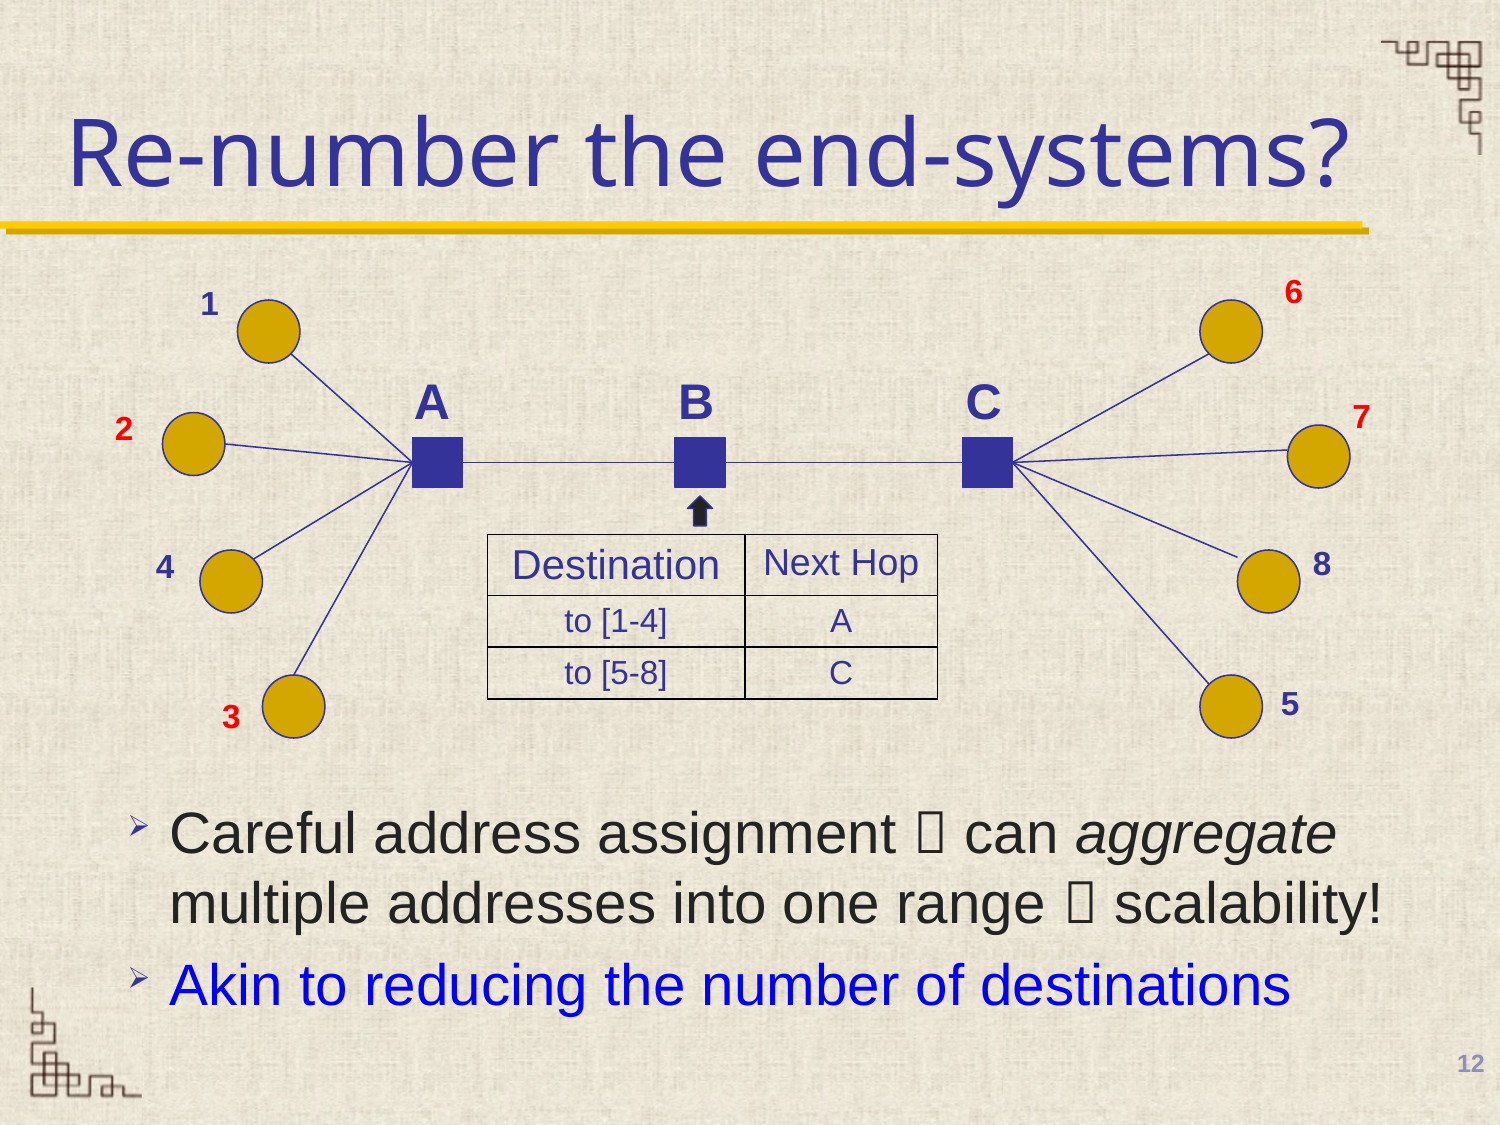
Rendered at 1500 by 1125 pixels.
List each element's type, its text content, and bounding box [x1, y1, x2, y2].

picture [0, 988, 141, 1122]
picture [0, 0, 1500, 1125]
title Re-number the end-systems? [49, 24, 1451, 213]
list Careful address assignment  can aggregate multiple addresses into one range  scalability! Akin to reducing the number of destinations [112, 787, 1425, 1023]
slide_number 12 [1400, 1025, 1500, 1100]
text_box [99, 262, 1387, 744]
